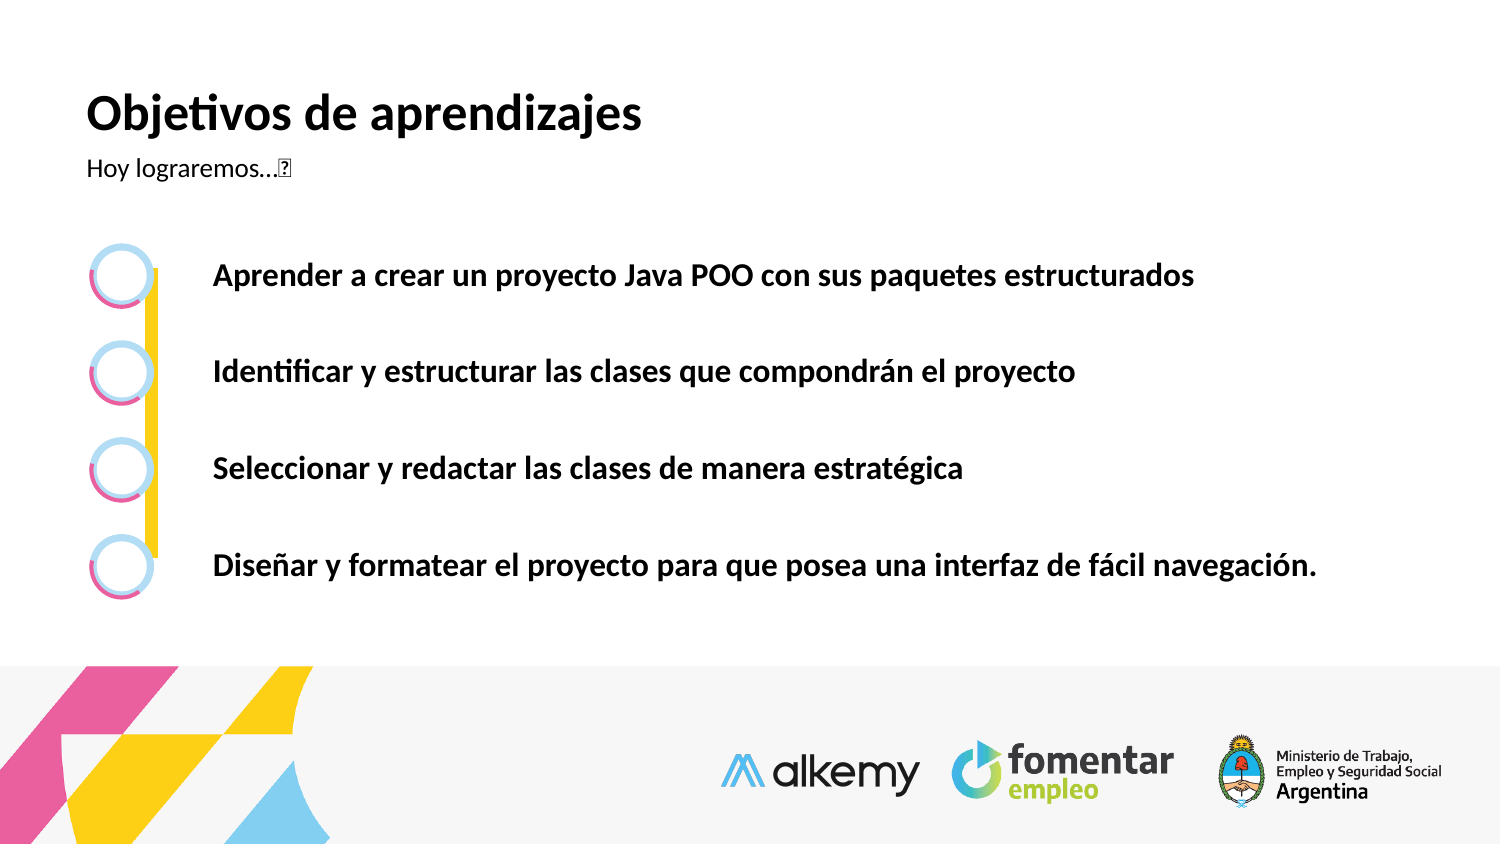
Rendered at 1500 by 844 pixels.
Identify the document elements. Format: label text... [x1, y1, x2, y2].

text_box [81, 333, 161, 414]
text_box Diseñar y formatear el proyecto para que posea una interfaz de fácil navegación. [197, 527, 1406, 608]
text_box Seleccionar y redactar las clases de manera estratégica [198, 430, 1406, 511]
picture [0, 0, 1500, 844]
text_box Aprender a crear un proyecto Java POO con sus paquetes estructurados [197, 236, 1406, 317]
text_box Objetivos de aprendizajes [71, 63, 747, 135]
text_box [81, 236, 161, 317]
text_box Hoy lograremos…💡 [71, 135, 747, 199]
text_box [81, 430, 161, 511]
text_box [81, 526, 161, 608]
text_box Identificar y estructurar las clases que compondrán el proyecto [197, 333, 1406, 414]
